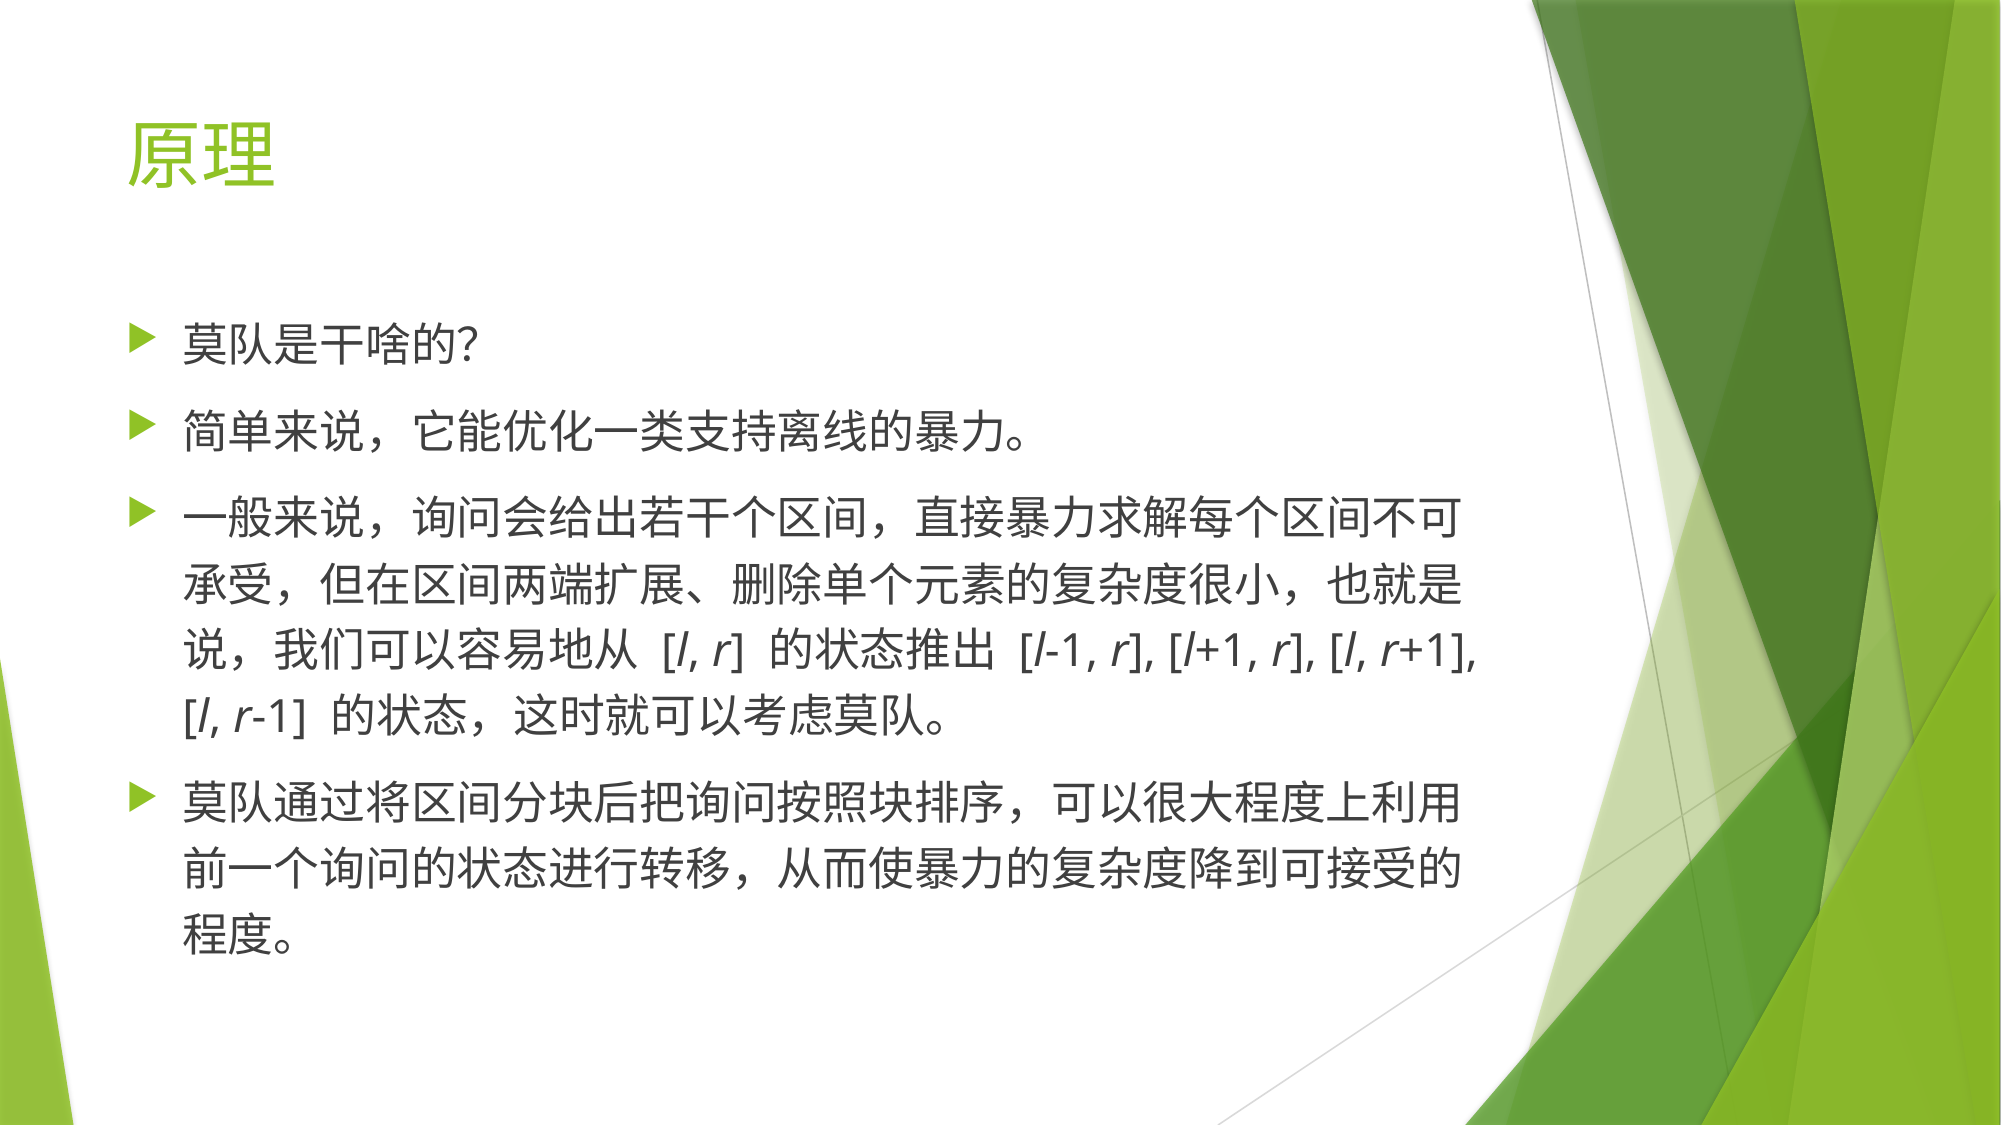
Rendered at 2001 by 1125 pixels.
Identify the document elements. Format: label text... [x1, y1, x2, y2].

title 原理 [111, 99, 1522, 260]
list 莫队是干啥的？ 简单来说，它能优化一类支持离线的暴力。 一般来说，询问会给出若干个区间，直接暴力求解每个区间不可承受，但在区间两端扩展、删除单个元素的复杂度很小，也就是说，我们可以容易地从 [l, r] 的状态推出 [l-1, r], [l+1, r], [l, r+1], [l, r-1] 的状态，这时就可以考虑莫队。 莫队通过将区间分块后把询问按照块排序，可以很大程度上利用前一个询问的状态进行转移，从而使暴力的复杂度降到可接受的程度。 [111, 297, 1522, 991]
